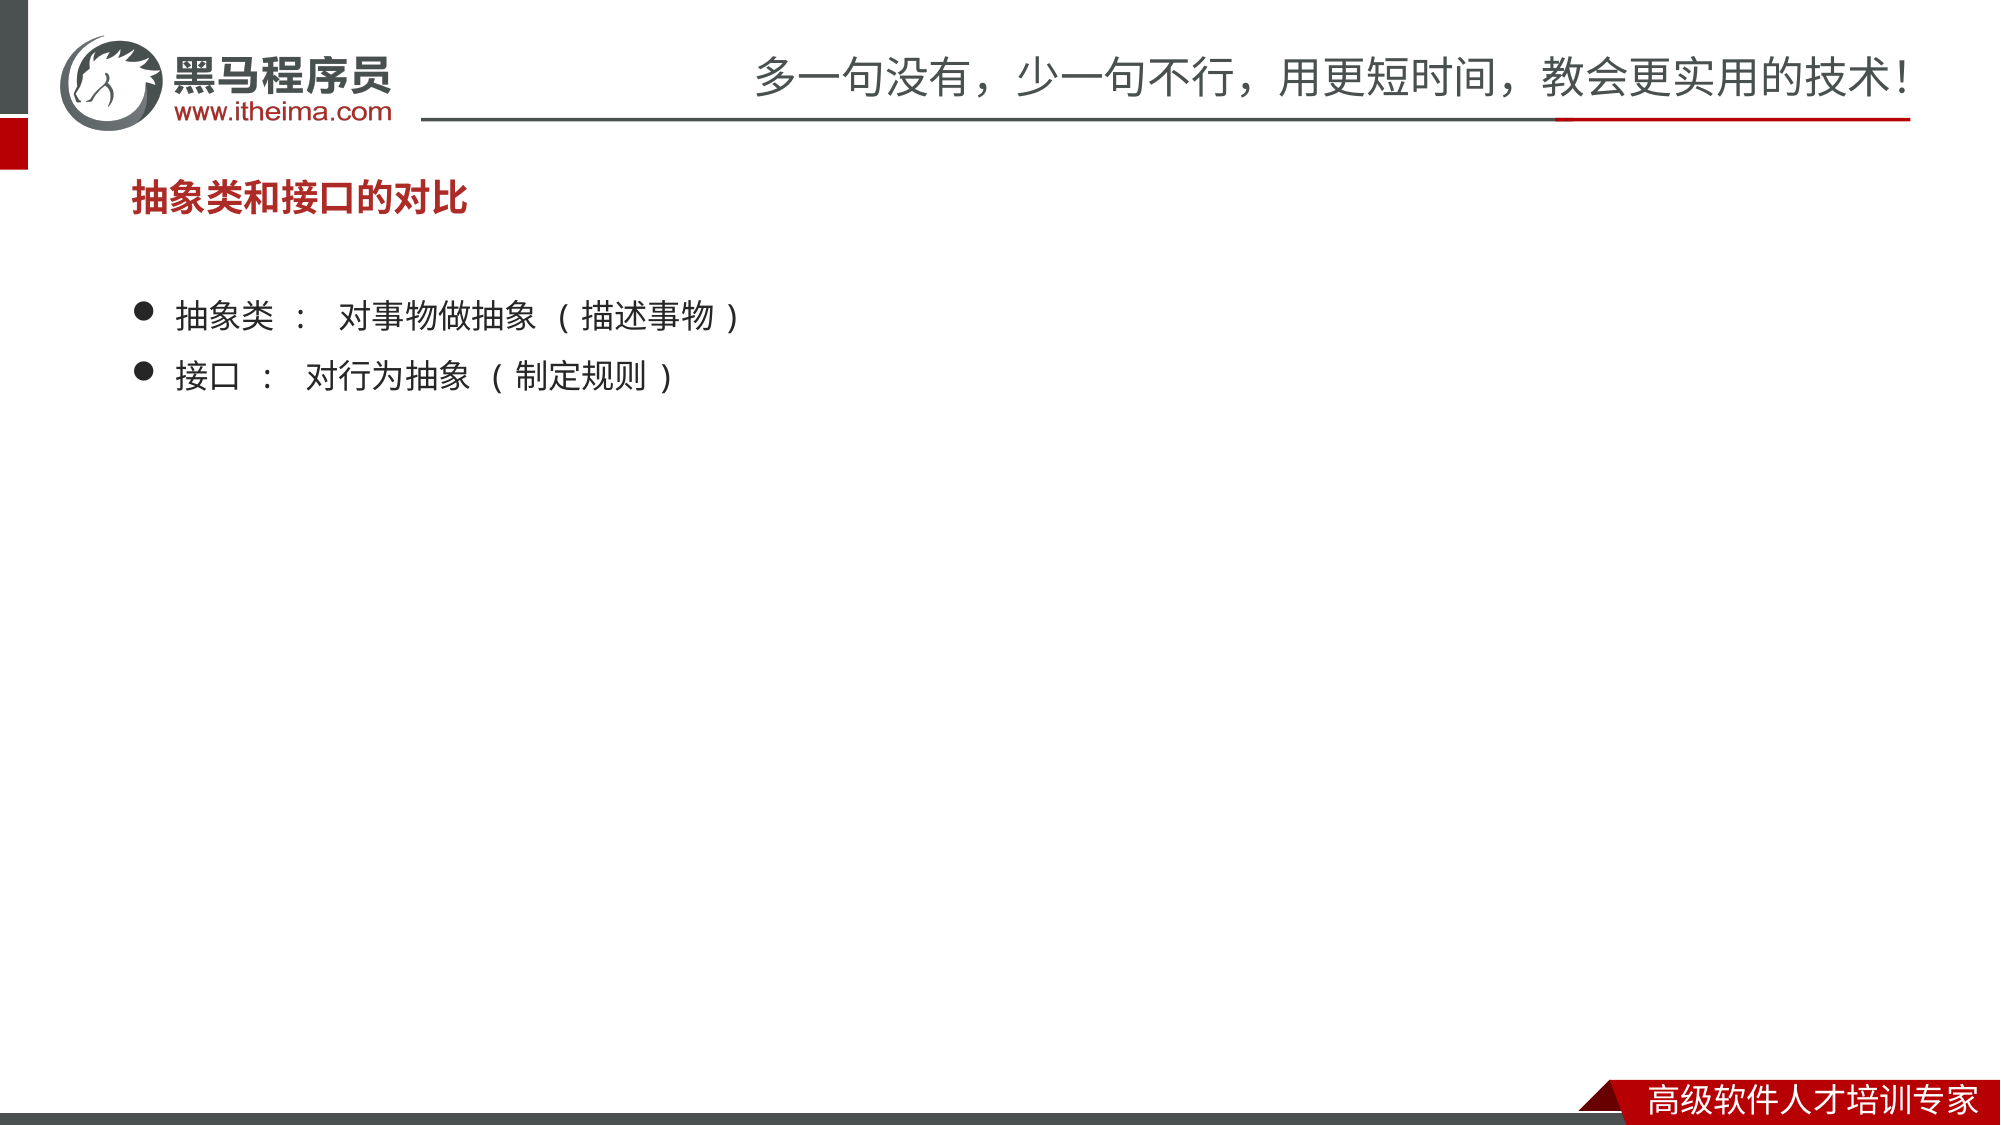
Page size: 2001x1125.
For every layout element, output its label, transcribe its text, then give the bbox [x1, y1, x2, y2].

picture [14, 0, 453, 179]
text_box 抽象类和接口的对比 [116, 154, 1880, 239]
text_box 抽象类 : 对事物做抽象 (描述事物) 接口 : 对行为抽象 (制定规则) [116, 268, 1141, 403]
title [116, 40, 1556, 125]
